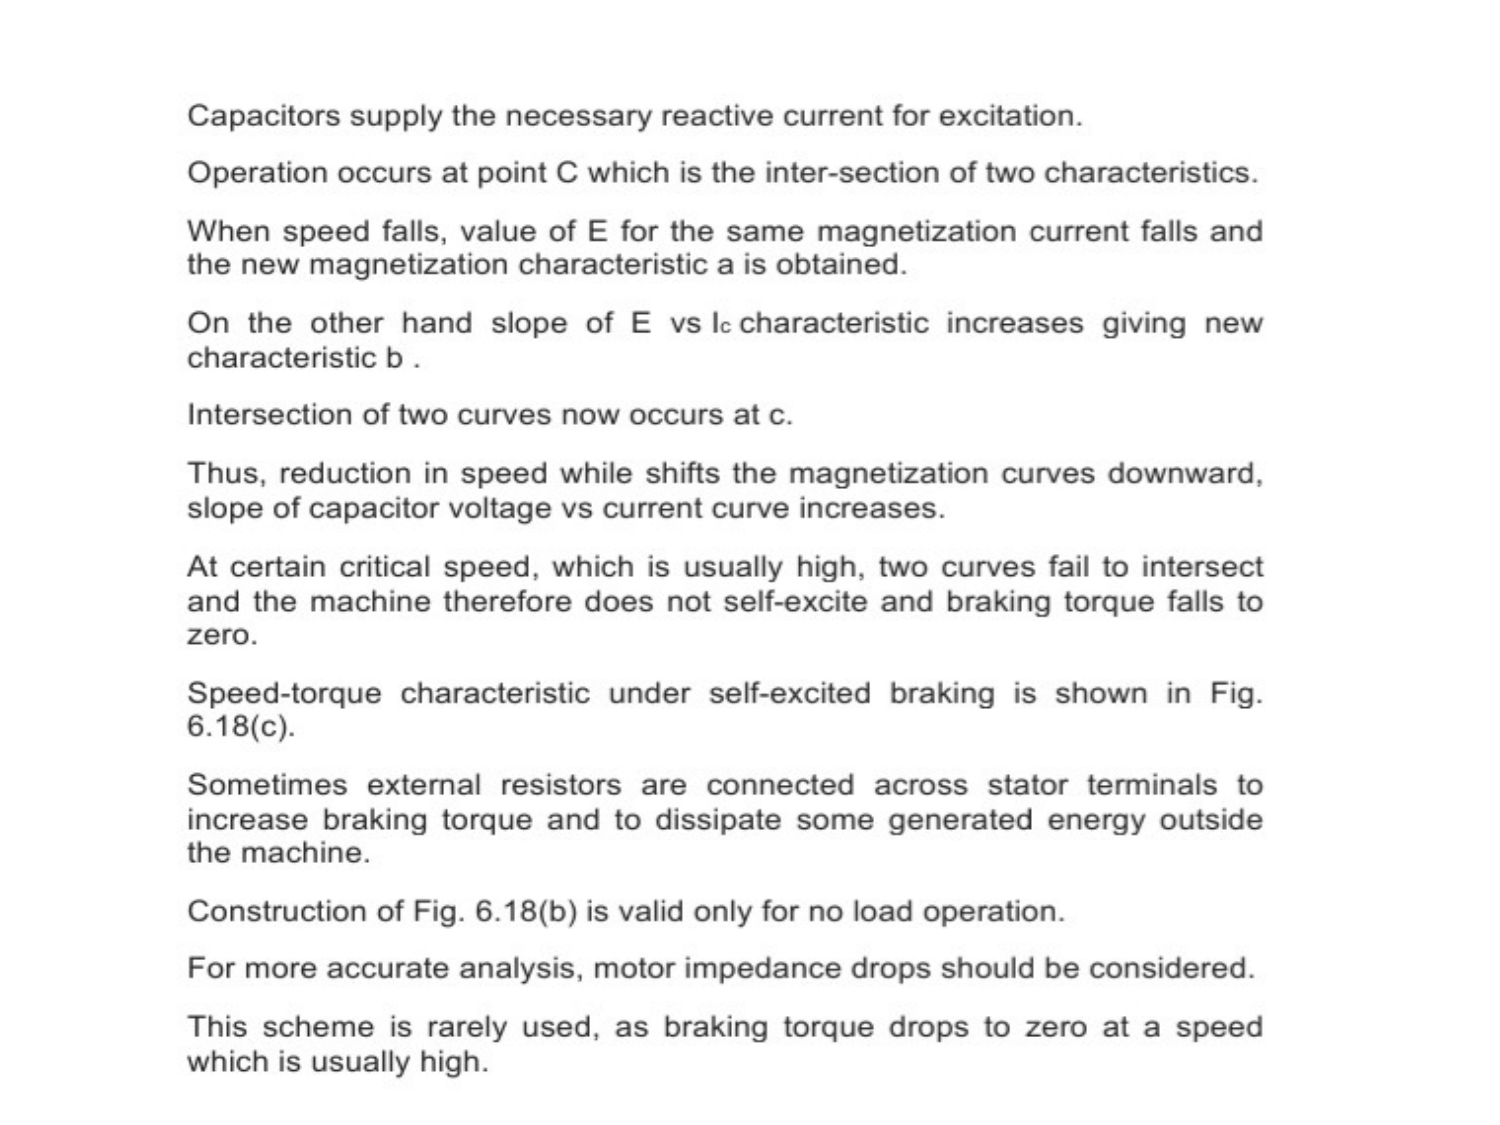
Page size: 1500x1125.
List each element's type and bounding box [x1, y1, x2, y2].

list [162, 49, 1301, 1125]
